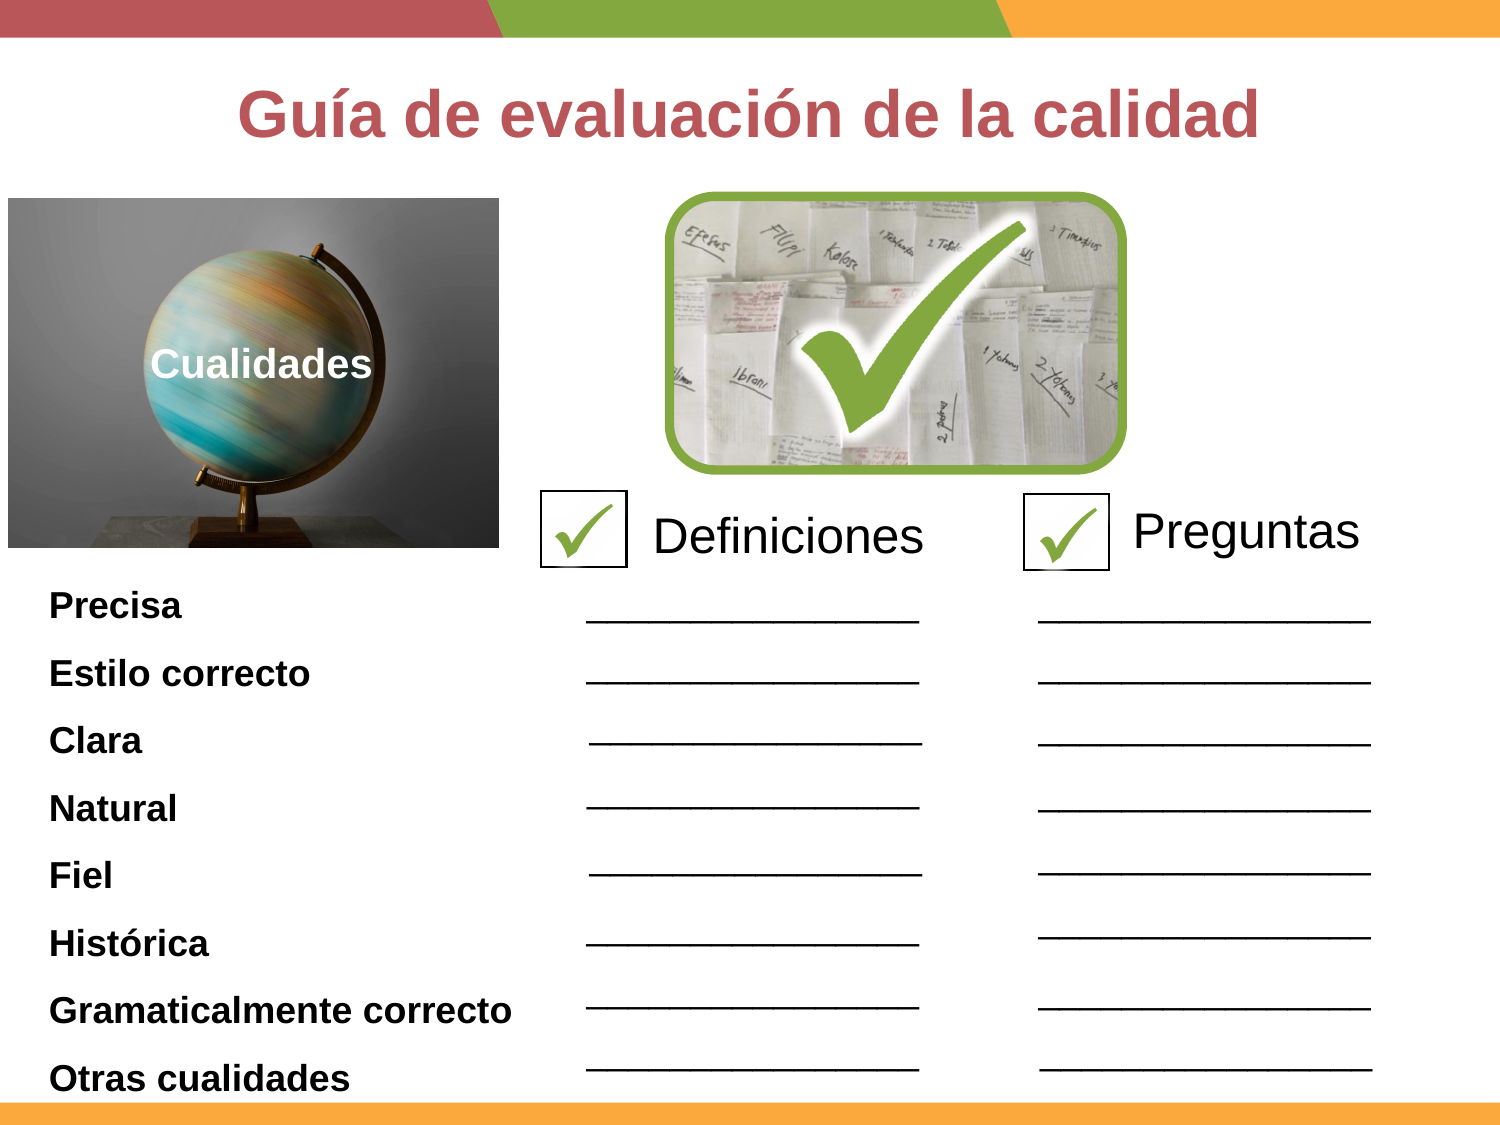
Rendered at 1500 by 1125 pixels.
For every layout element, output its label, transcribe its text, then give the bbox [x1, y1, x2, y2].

text_box ________________ [1023, 823, 1397, 884]
text_box ________________ [574, 693, 948, 754]
title Guía de evaluación de la calidad [103, 63, 1397, 281]
text_box ________________ [1025, 1019, 1399, 1080]
text_box ________________ [1023, 959, 1397, 1019]
text_box ________________ [571, 958, 945, 1018]
picture [1040, 508, 1097, 563]
picture [8, 198, 499, 548]
text_box Preguntas [1117, 491, 1464, 566]
text_box ________________ [571, 894, 945, 955]
text_box ________________ [1023, 571, 1397, 632]
text_box ________________ [571, 632, 945, 693]
picture [555, 504, 613, 558]
text_box ________________ [1023, 632, 1397, 692]
text_box ________________ [1023, 694, 1397, 755]
text_box ________________ [571, 571, 945, 632]
text_box ________________ [1023, 760, 1397, 821]
text_box Definiciones [638, 496, 984, 571]
text_box Precisa Estilo correcto Clara Natural Fiel Histórica Gramaticalmente correcto Otras cualidades [33, 551, 547, 1107]
text_box ________________ [571, 1019, 945, 1080]
text_box ________________ [1023, 887, 1397, 948]
text_box [540, 490, 547, 551]
text_box ________________ [572, 757, 946, 818]
text_box ________________ [574, 824, 948, 885]
text_box [1023, 493, 1110, 571]
picture [669, 196, 1123, 470]
text_box [621, 490, 628, 568]
